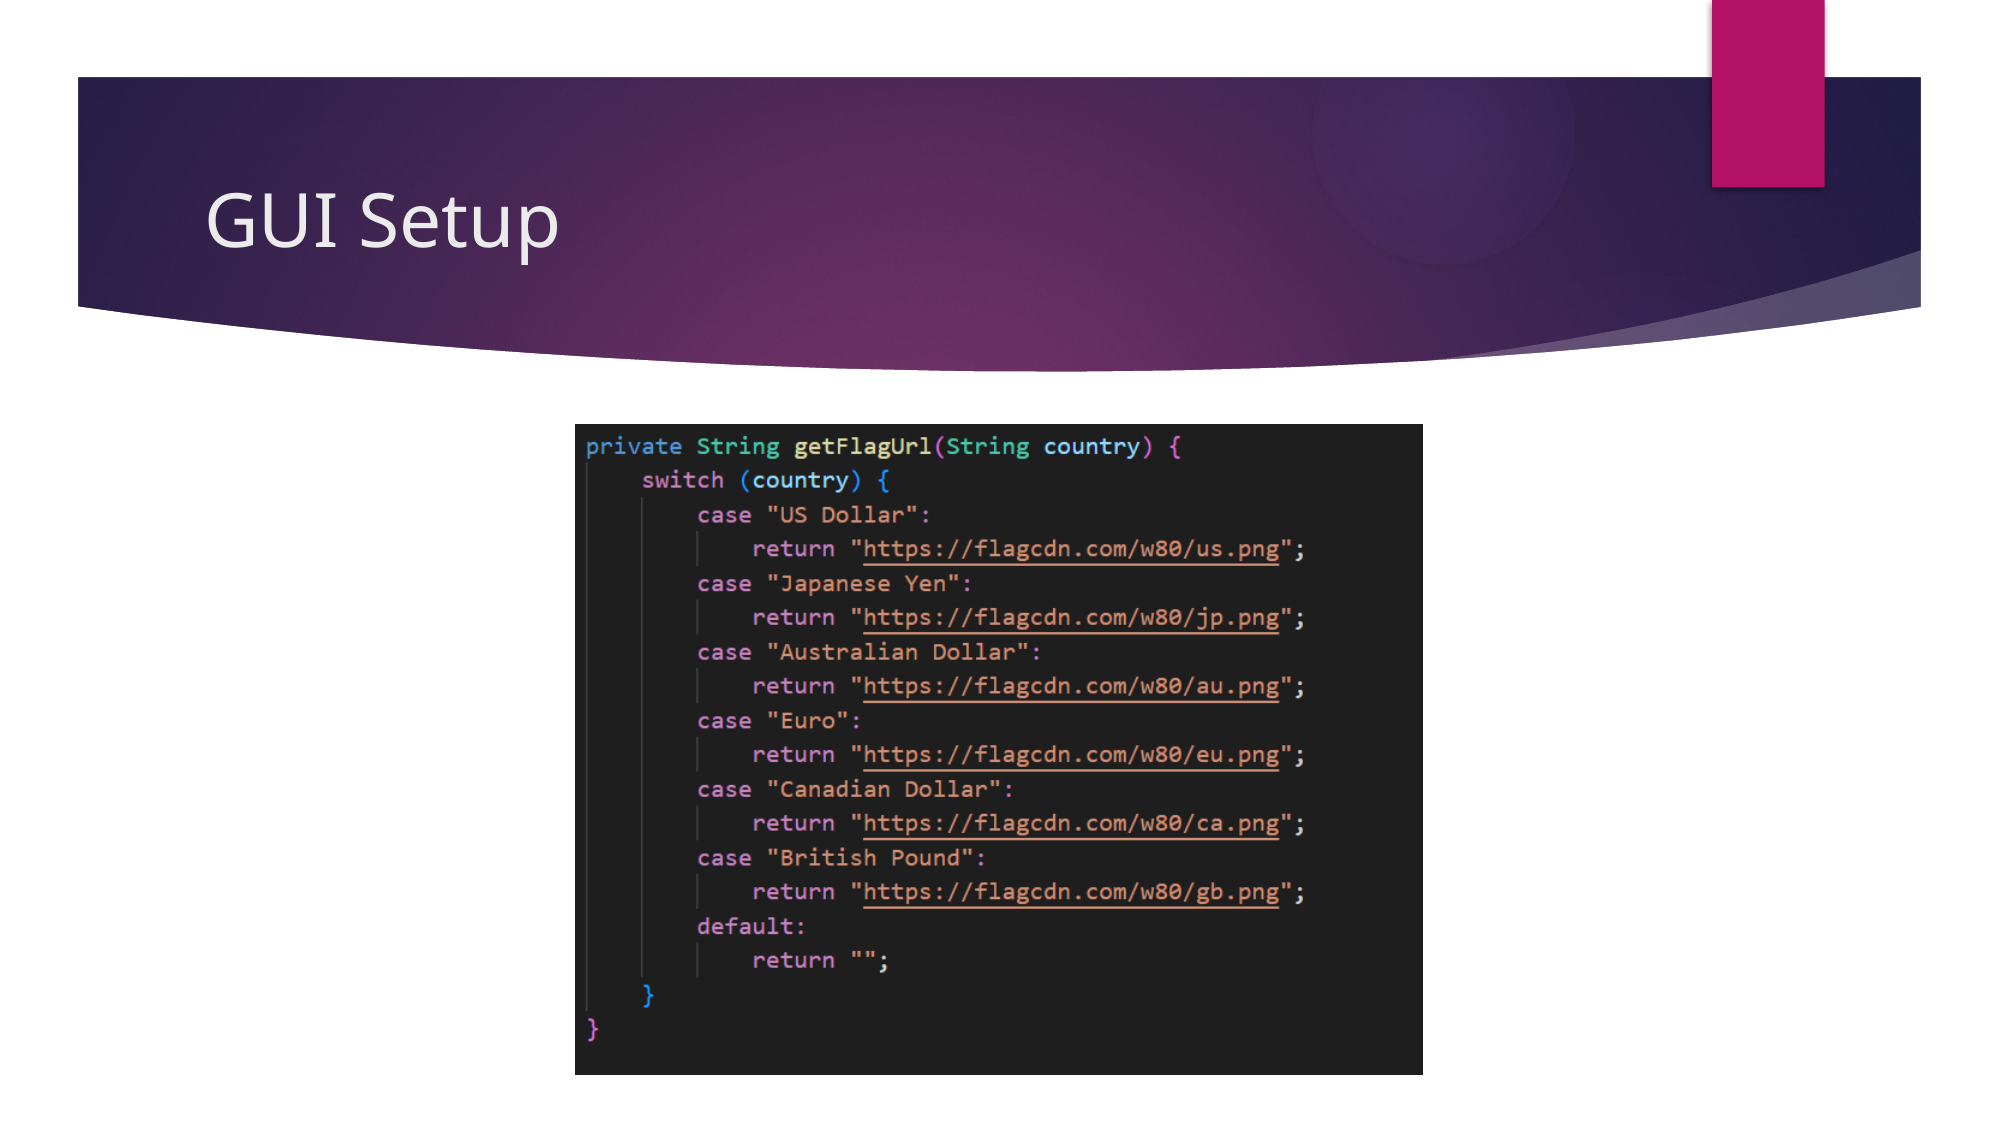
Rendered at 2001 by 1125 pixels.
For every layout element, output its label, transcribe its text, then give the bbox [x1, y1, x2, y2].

title GUI Setup [189, 159, 1627, 276]
picture [575, 423, 1424, 1075]
